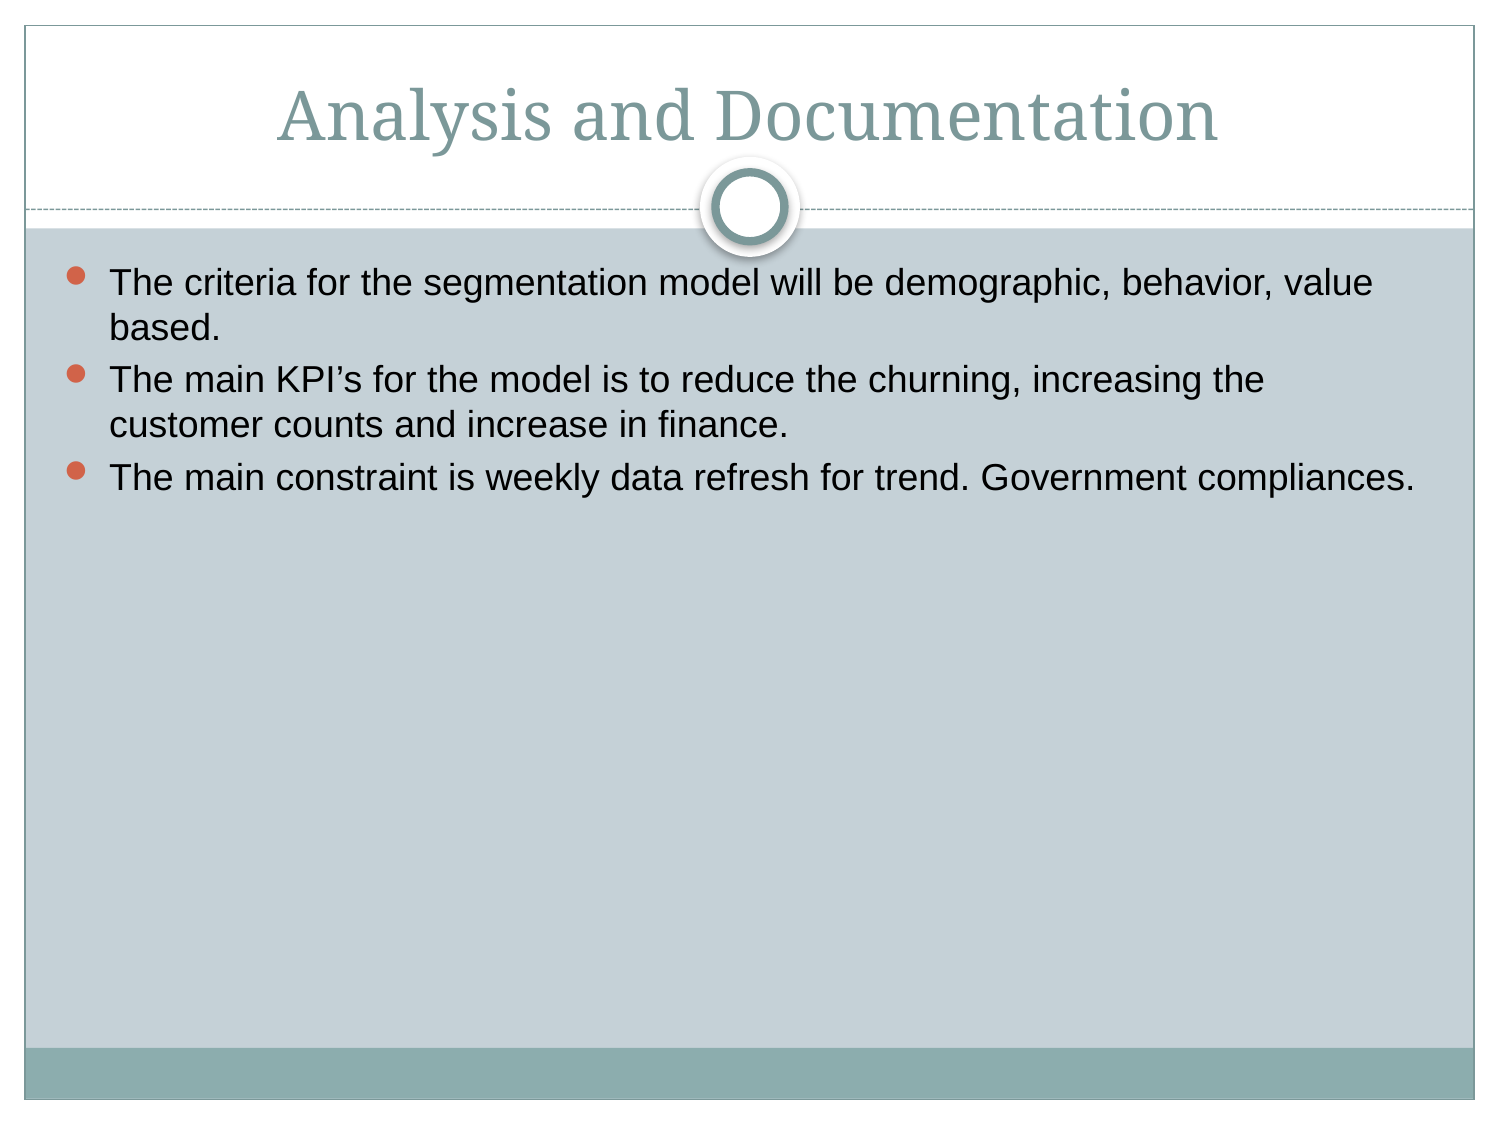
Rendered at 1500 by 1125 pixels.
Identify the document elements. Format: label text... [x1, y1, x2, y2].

list The criteria for the segmentation model will be demographic, behavior, value based. The main KPI’s for the model is to reduce the churning, increasing the customer counts and increase in finance. The main constraint is weekly data refresh for trend. Government compliances. [49, 250, 1445, 1001]
title Analysis and Documentation [49, 37, 1450, 162]
